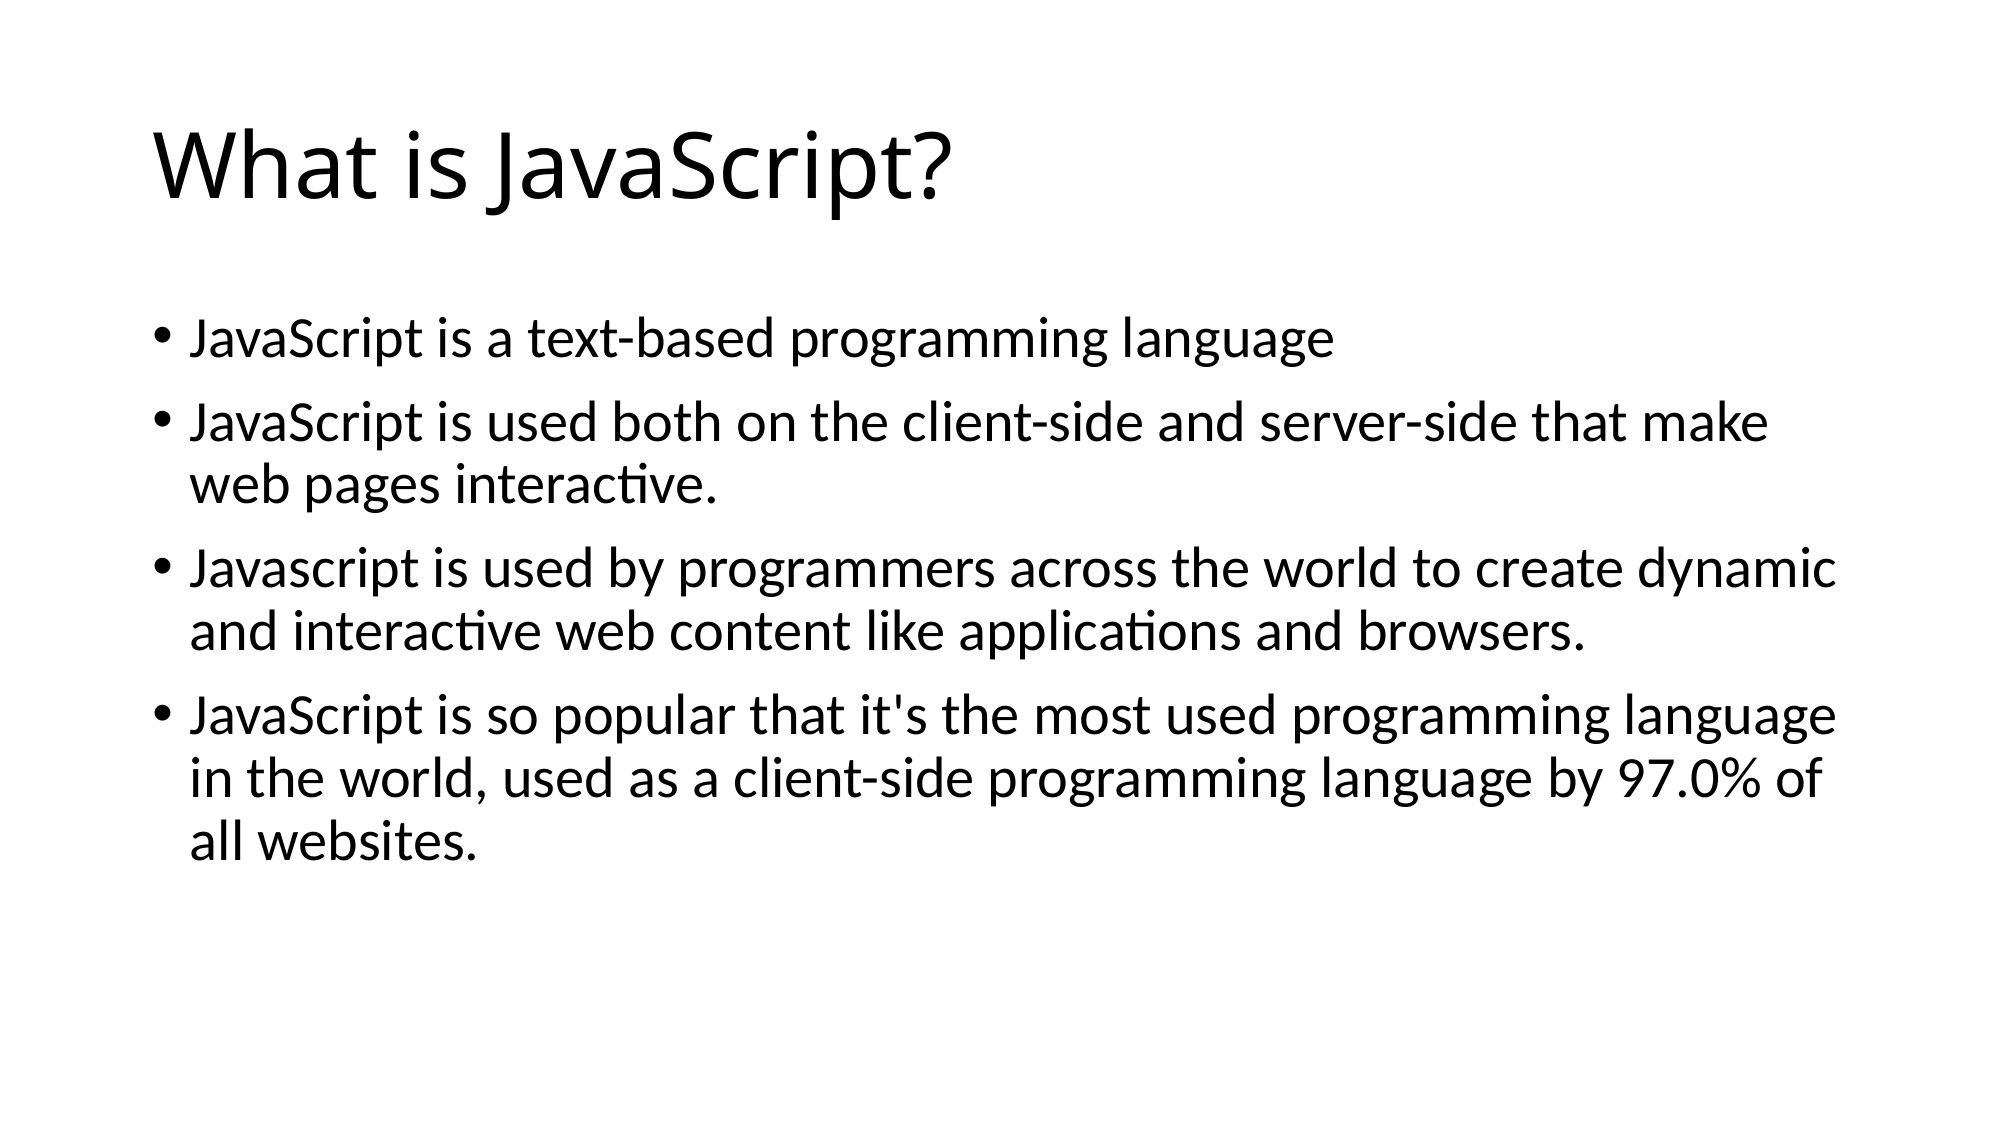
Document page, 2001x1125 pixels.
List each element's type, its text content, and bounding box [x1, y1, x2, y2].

title What is JavaScript? [137, 59, 1863, 278]
list JavaScript is a text-based programming language JavaScript is used both on the client-side and server-side that make web pages interactive. Javascript is used by programmers across the world to create dynamic and interactive web content like applications and browsers. JavaScript is so popular that it's the most used programming language in the world, used as a client-side programming language by 97.0% of all websites. [137, 299, 1863, 1014]
